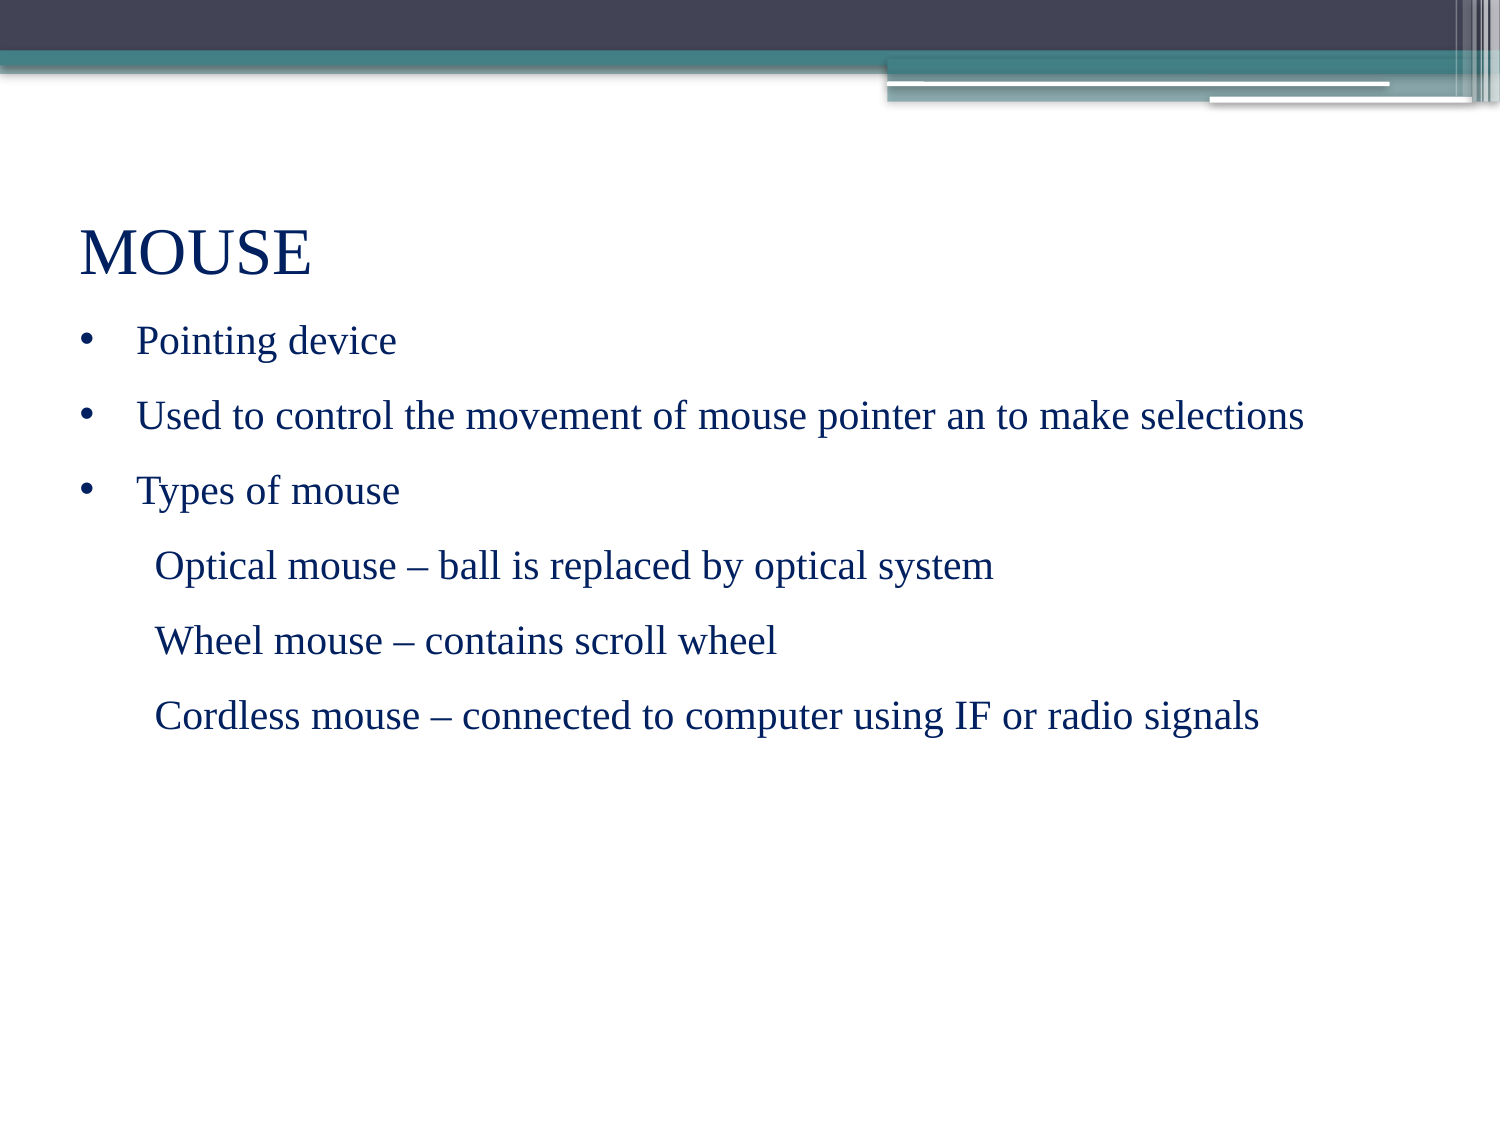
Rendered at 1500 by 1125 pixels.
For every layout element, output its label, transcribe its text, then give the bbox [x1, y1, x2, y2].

text_box MOUSE Pointing device Used to control the movement of mouse pointer an to make selections Types of mouse Optical mouse – ball is replaced by optical system Wheel mouse – contains scroll wheel Cordless mouse – connected to computer using IF or radio signals [64, 160, 1424, 813]
